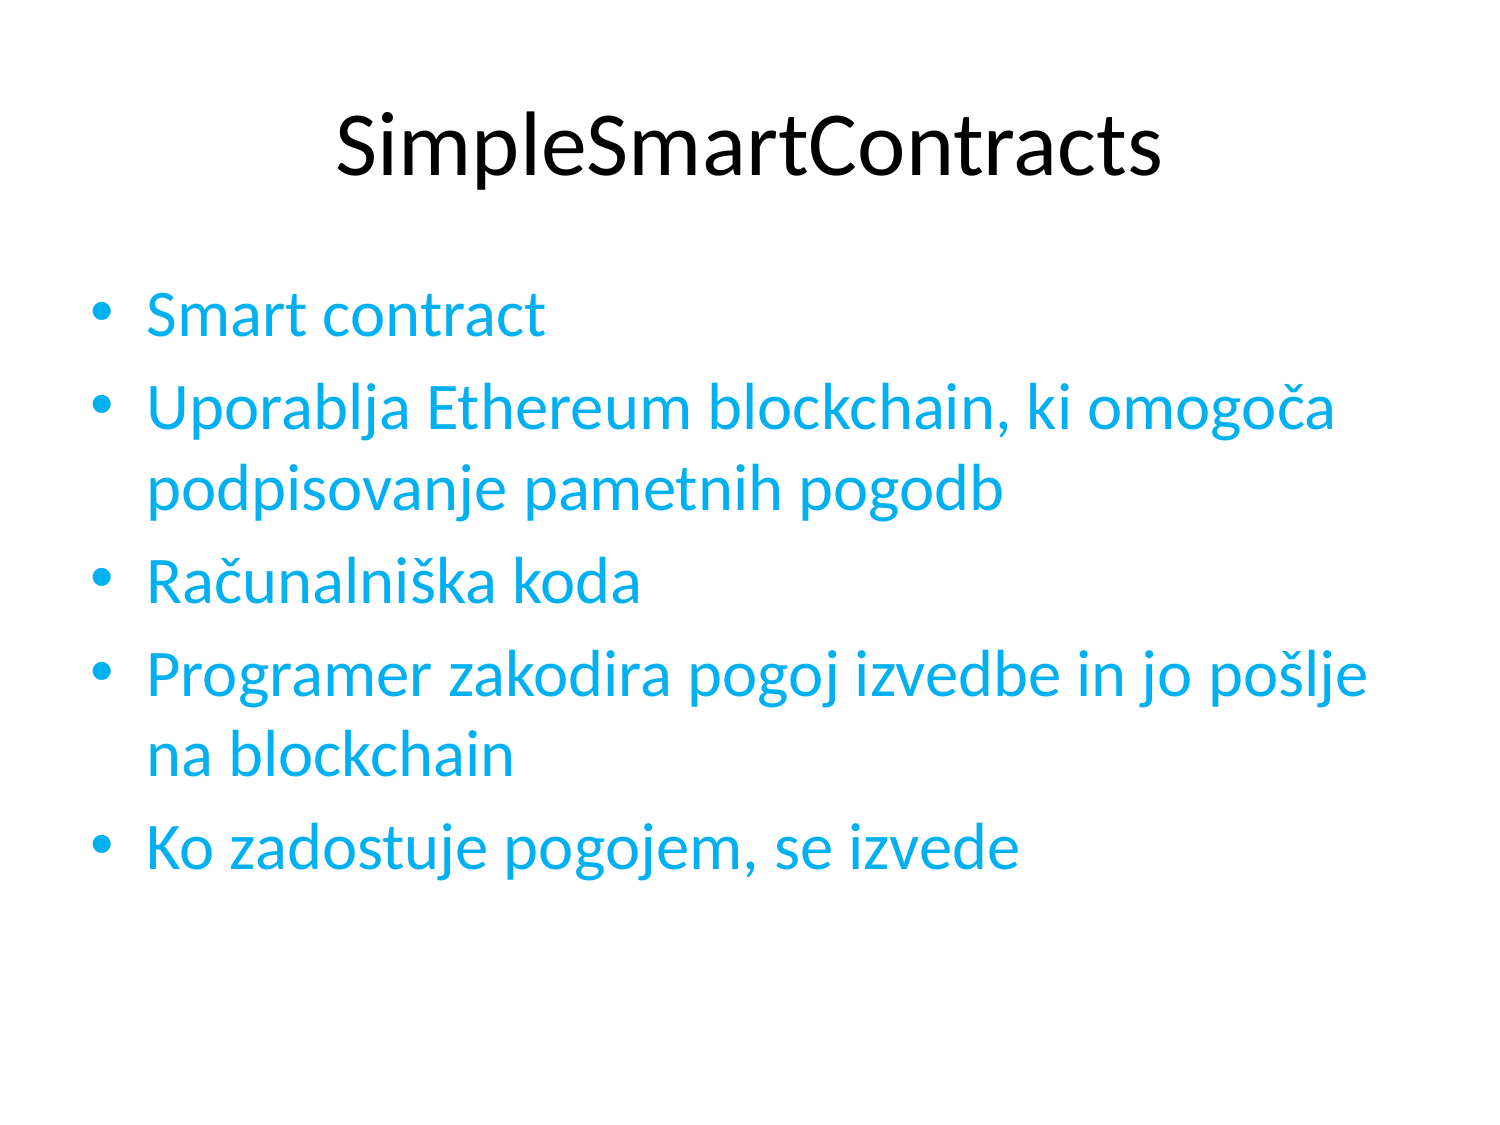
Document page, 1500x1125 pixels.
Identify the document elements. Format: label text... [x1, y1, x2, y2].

title SimpleSmartContracts [75, 45, 1425, 233]
list Smart contract Uporablja Ethereum blockchain, ki omogoča podpisovanje pametnih pogodb Računalniška koda Programer zakodira pogoj izvedbe in jo pošlje na blockchain Ko zadostuje pogojem, se izvede [75, 262, 1425, 1005]
